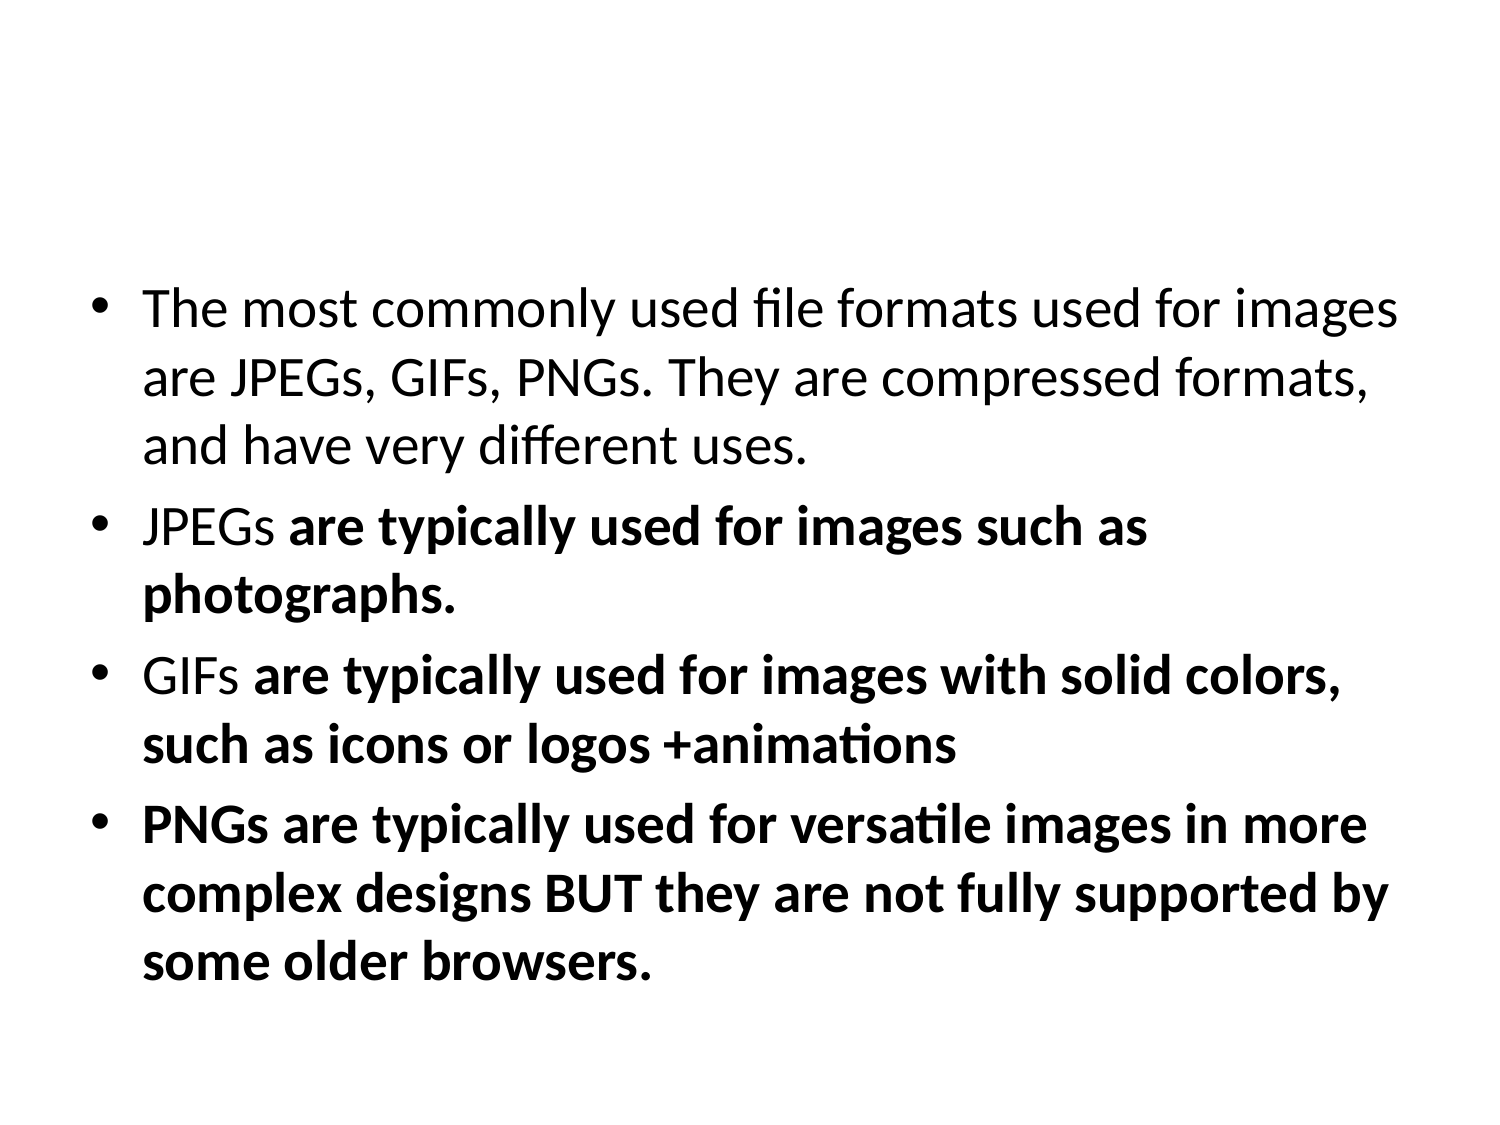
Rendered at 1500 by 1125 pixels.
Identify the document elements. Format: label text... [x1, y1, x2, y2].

list The most commonly used file formats used for images are JPEGs, GIFs, PNGs. They are compressed formats, and have very different uses. JPEGs are typically used for images such as photographs. GIFs are typically used for images with solid colors, such as icons or logos +animations PNGs are typically used for versatile images in more complex designs BUT they are not fully supported by some older browsers. [75, 262, 1425, 1005]
